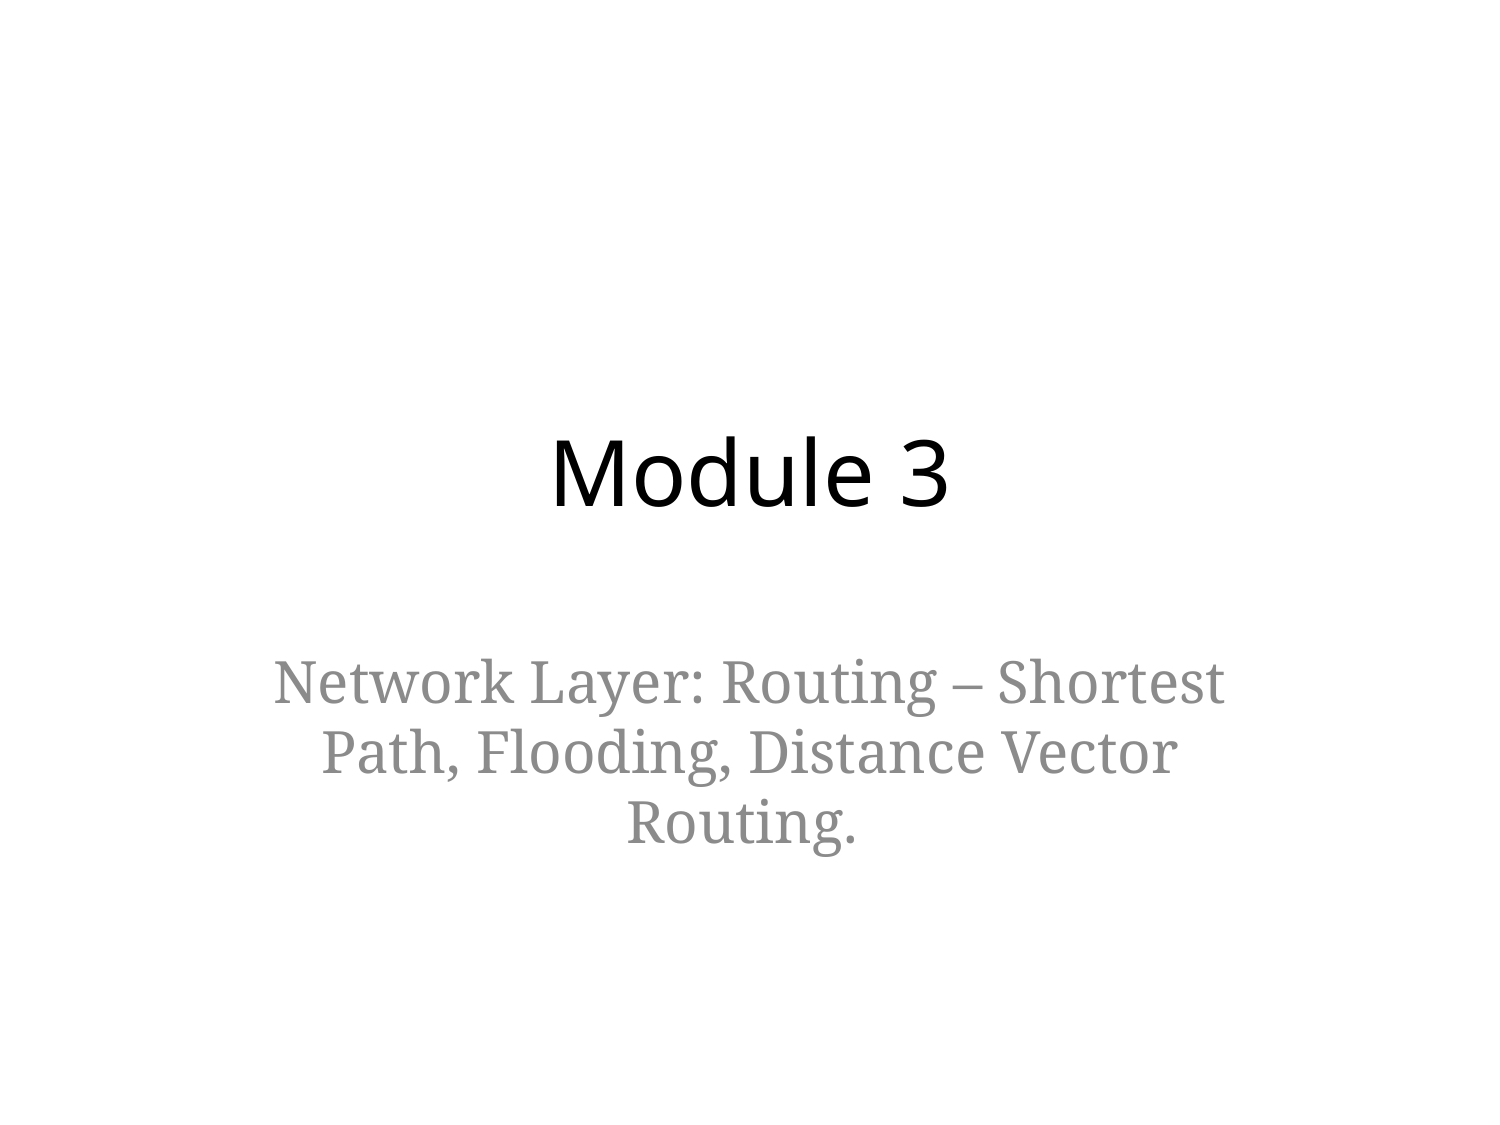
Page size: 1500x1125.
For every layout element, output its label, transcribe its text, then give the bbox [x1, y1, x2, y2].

subtitle Network Layer: Routing – Shortest Path, Flooding, Distance Vector Routing. [225, 637, 1275, 925]
title Module 3 [112, 349, 1388, 591]
